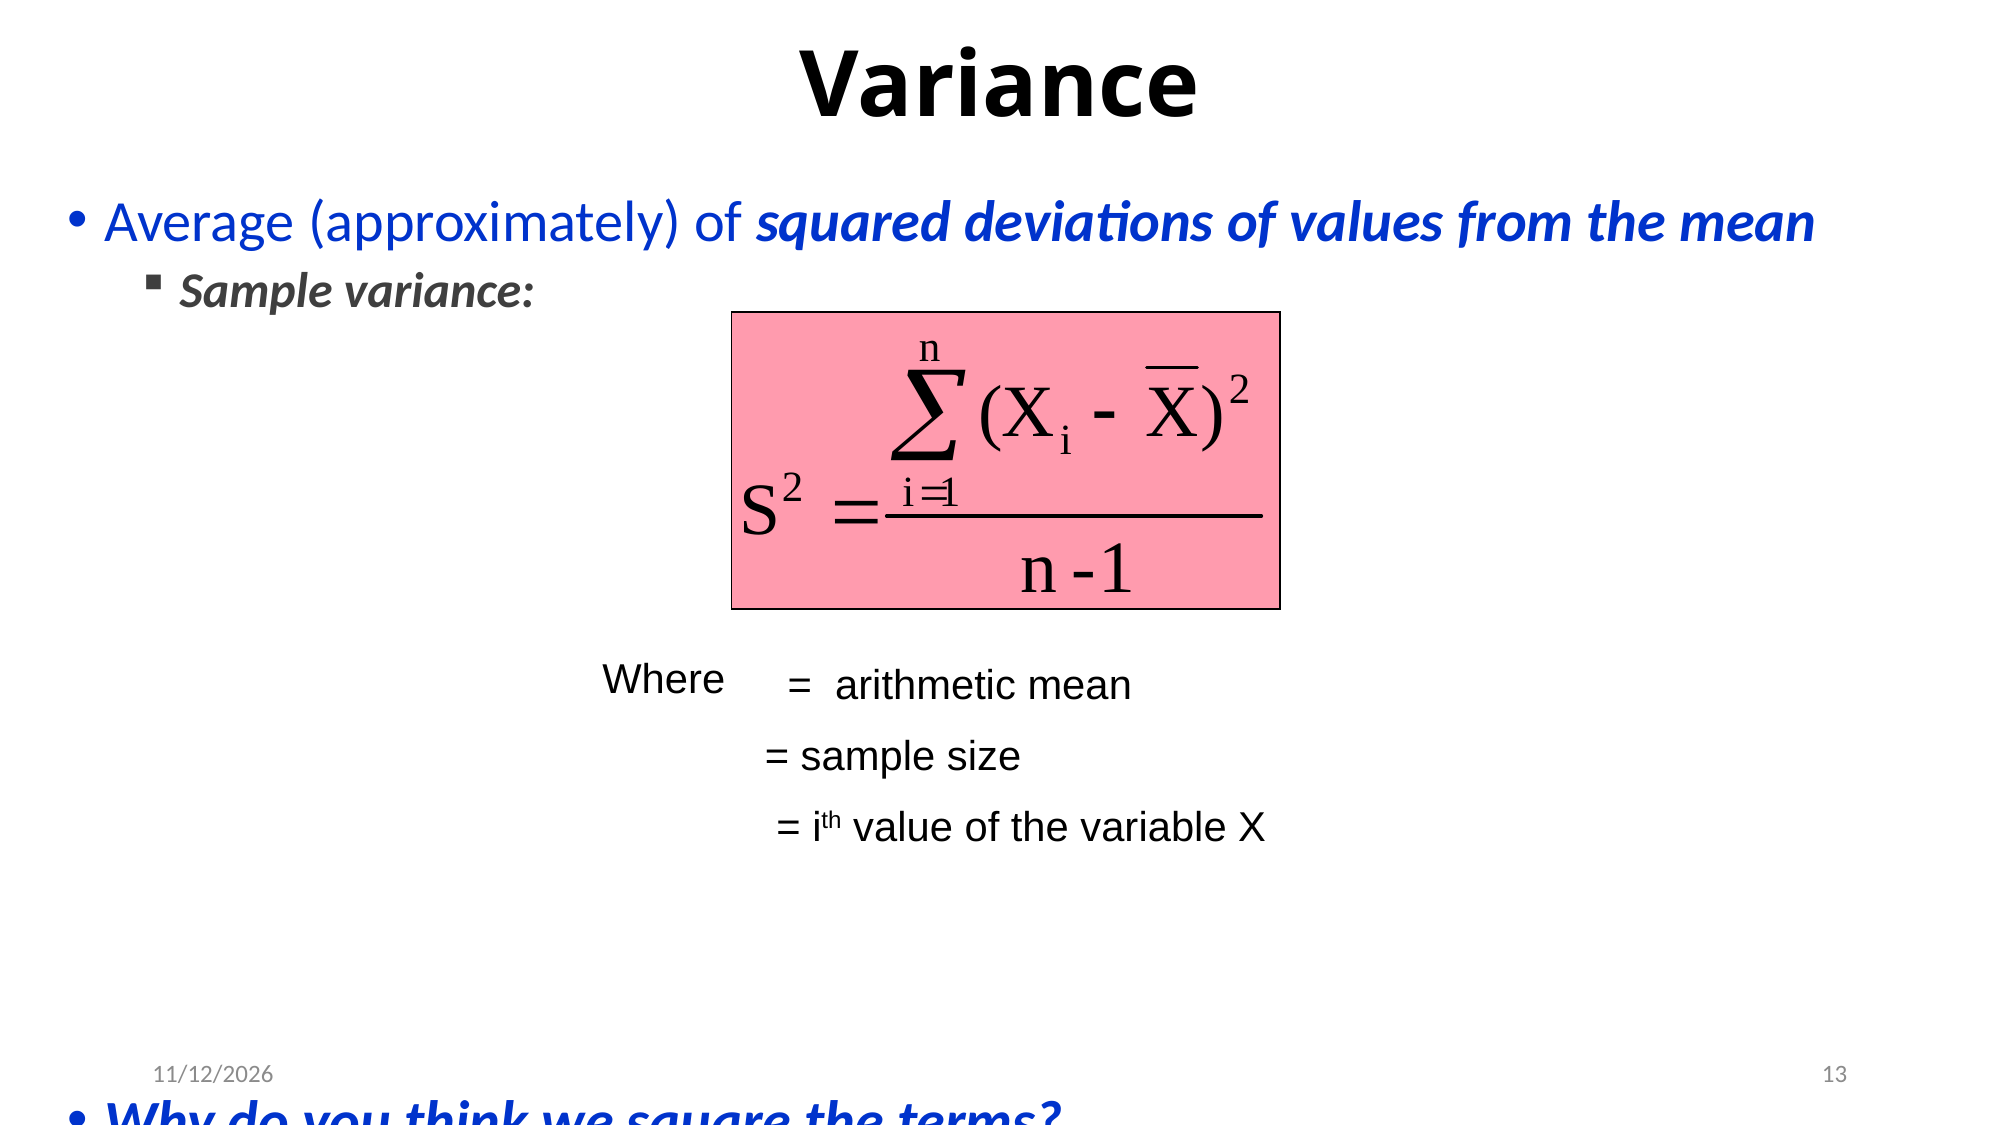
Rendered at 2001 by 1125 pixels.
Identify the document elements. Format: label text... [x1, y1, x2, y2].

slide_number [137, 1042, 588, 1103]
text_box Where [587, 636, 775, 711]
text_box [732, 312, 1280, 609]
slide_number 13 [1412, 1042, 1863, 1103]
list Average (approximately) of squared deviations of values from the mean Sample variance: Why do you think we square the terms? [52, 183, 1960, 1014]
title Variance [137, 18, 1863, 156]
